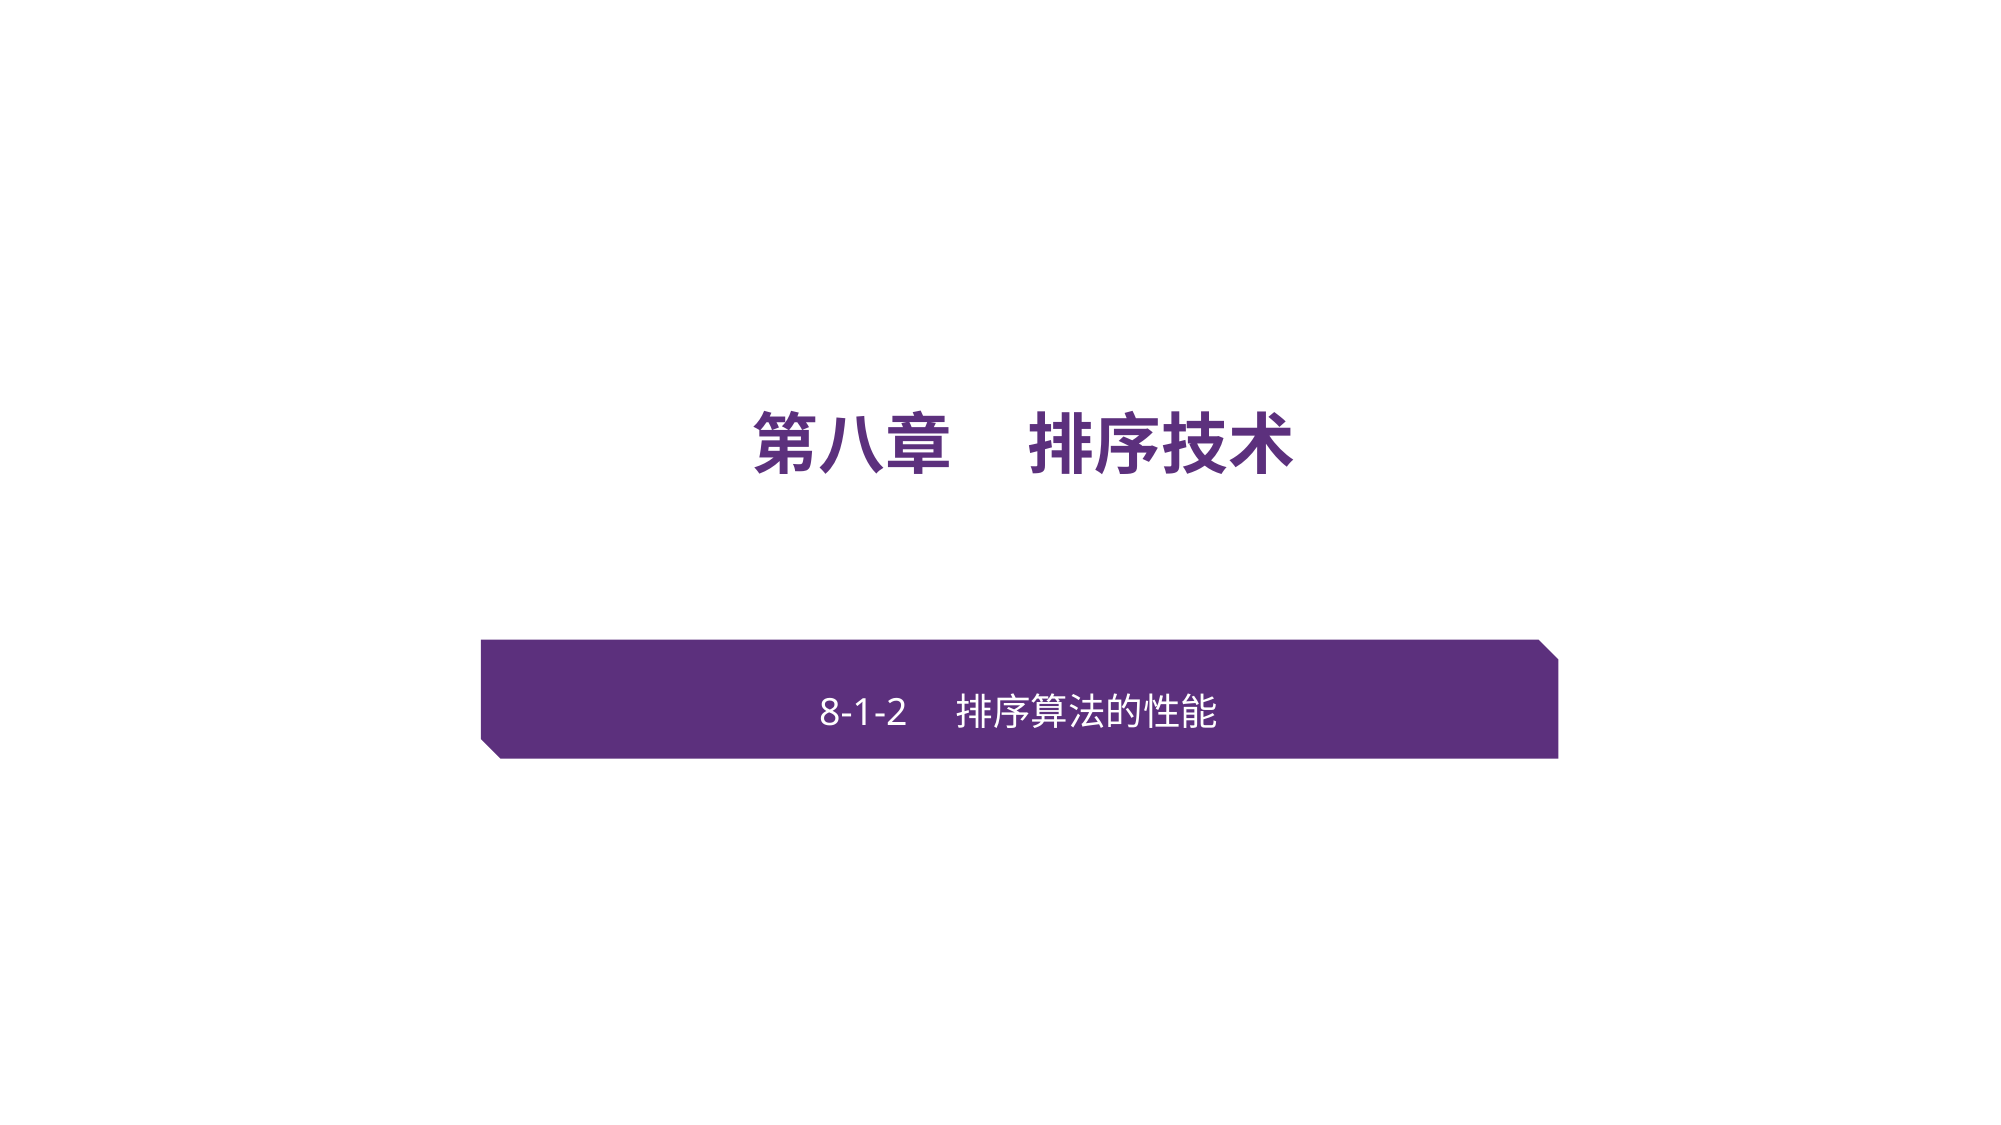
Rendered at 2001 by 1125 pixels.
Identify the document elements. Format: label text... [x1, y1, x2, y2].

text_box 第八章 排序技术 [469, 394, 1578, 489]
text_box v [382, 326, 1644, 550]
text_box 8-1-2 排序算法的性能 [554, 658, 1483, 741]
text_box [479, 638, 1560, 760]
